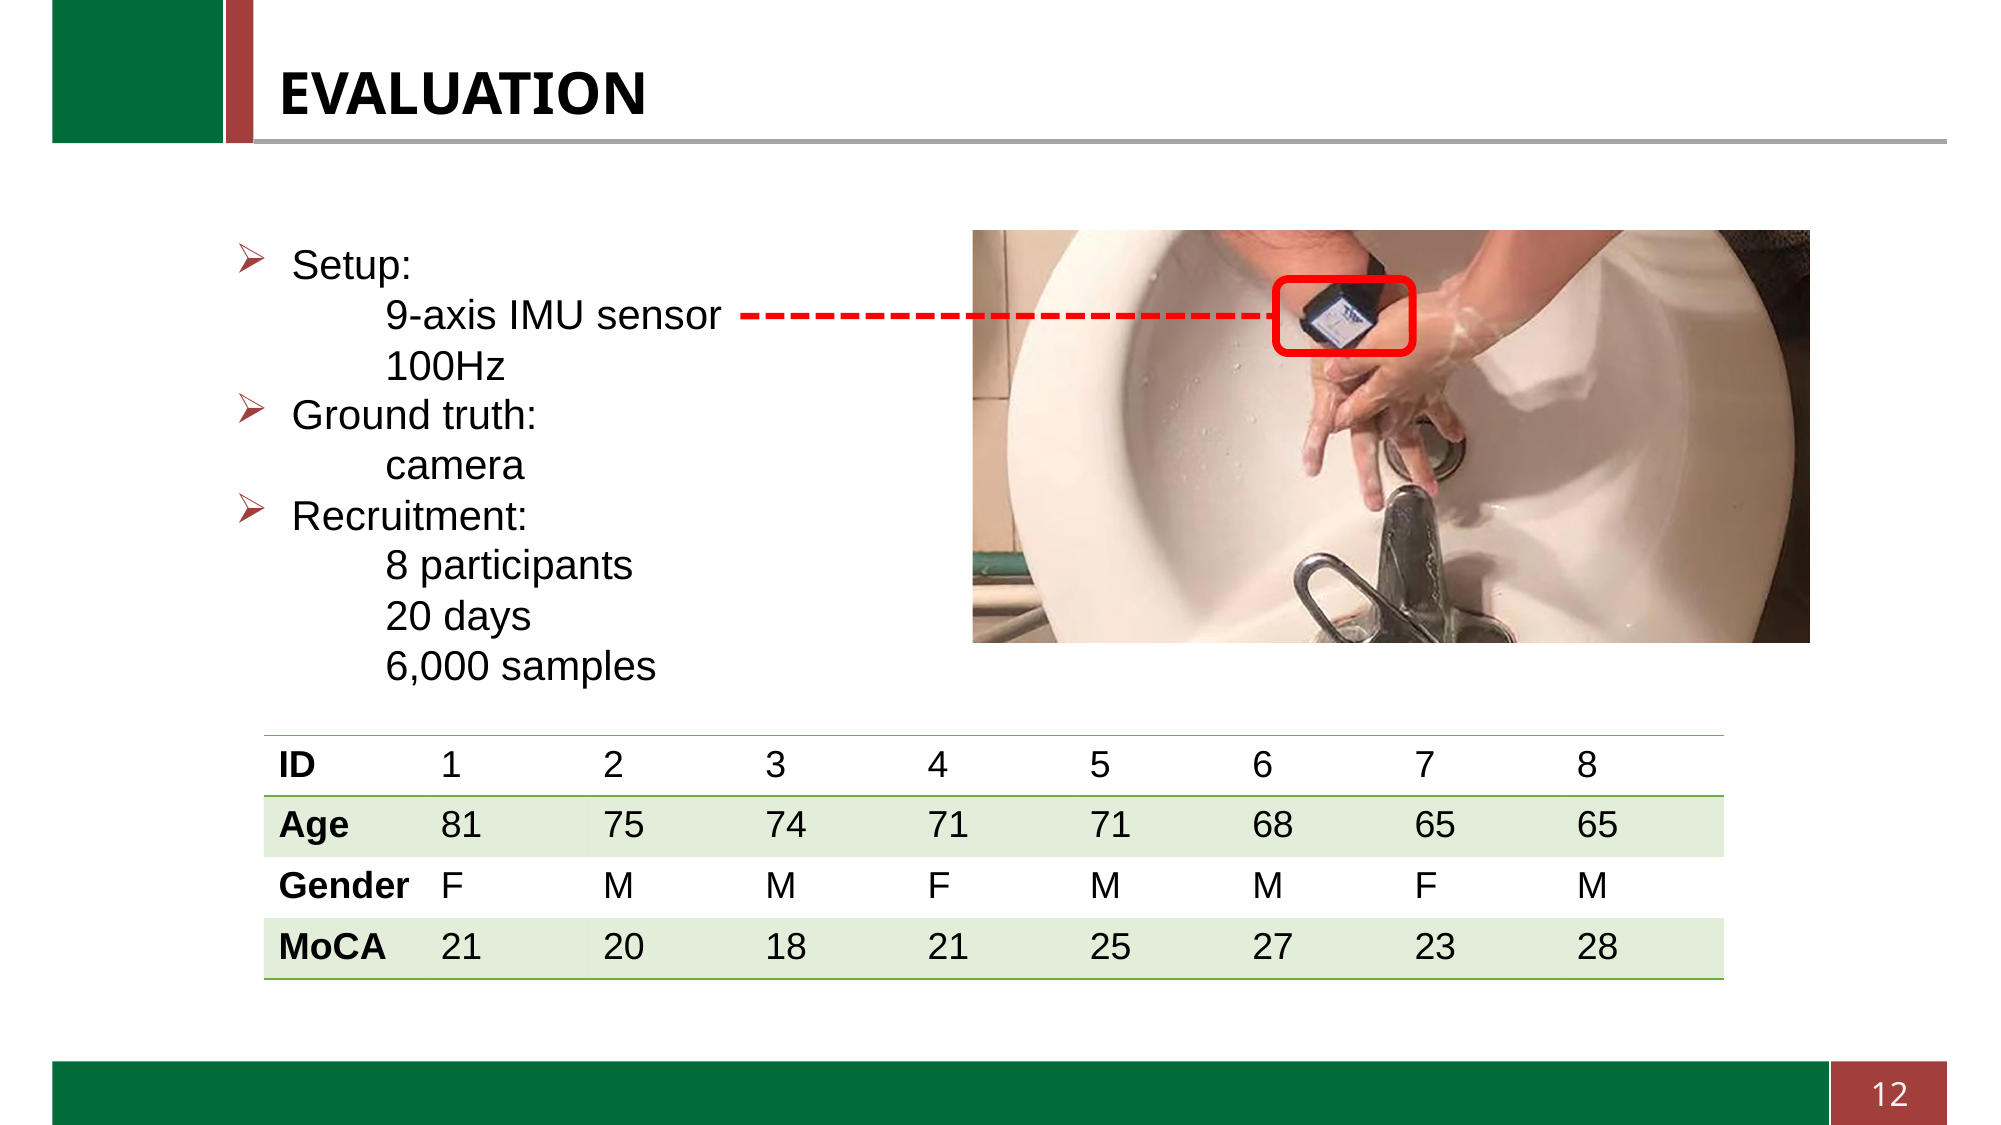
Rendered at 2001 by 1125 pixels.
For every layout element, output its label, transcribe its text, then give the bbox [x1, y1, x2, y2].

table_cell F [913, 857, 1075, 918]
table_cell 68 [1237, 797, 1400, 857]
table_cell F [426, 857, 588, 918]
table_header 4 [913, 736, 1075, 795]
table_header 1 [426, 736, 588, 795]
table_cell 28 [1562, 918, 1724, 978]
table_cell 75 [588, 797, 750, 857]
picture [972, 230, 1810, 643]
text_box Setup: 9-axis IMU sensor 100Hz Ground truth: camera Recruitment: 8 participants 20 days 6,000 samples [220, 230, 1221, 746]
table_cell MoCA [264, 918, 426, 978]
table_cell 21 [913, 918, 1075, 978]
table_cell 71 [913, 797, 1075, 857]
table_cell Gender [264, 857, 426, 918]
table_cell 74 [750, 797, 913, 857]
table_header 5 [1075, 736, 1237, 795]
table_cell 23 [1400, 918, 1562, 978]
table_cell M [1237, 857, 1400, 918]
table_cell 18 [750, 918, 913, 978]
table_cell Age [264, 797, 426, 857]
table_header 6 [1237, 736, 1400, 795]
table_header 7 [1400, 736, 1562, 795]
table_cell 25 [1075, 918, 1237, 978]
table_cell M [588, 857, 750, 918]
table_cell 21 [426, 918, 588, 978]
table_cell F [1400, 857, 1562, 918]
table_cell 71 [1075, 797, 1237, 857]
table_cell 65 [1400, 797, 1562, 857]
table_header 8 [1562, 736, 1724, 795]
table_header 3 [750, 736, 913, 795]
table_header 2 [588, 736, 750, 795]
table_cell 65 [1562, 797, 1724, 857]
table_cell M [1075, 857, 1237, 918]
table_cell 81 [426, 797, 588, 857]
table_cell 27 [1237, 918, 1400, 978]
title EVALUATION [263, 56, 1682, 136]
table_cell M [1562, 857, 1724, 918]
table_cell 20 [588, 918, 750, 978]
table_header ID [264, 736, 426, 795]
table_cell M [750, 857, 913, 918]
